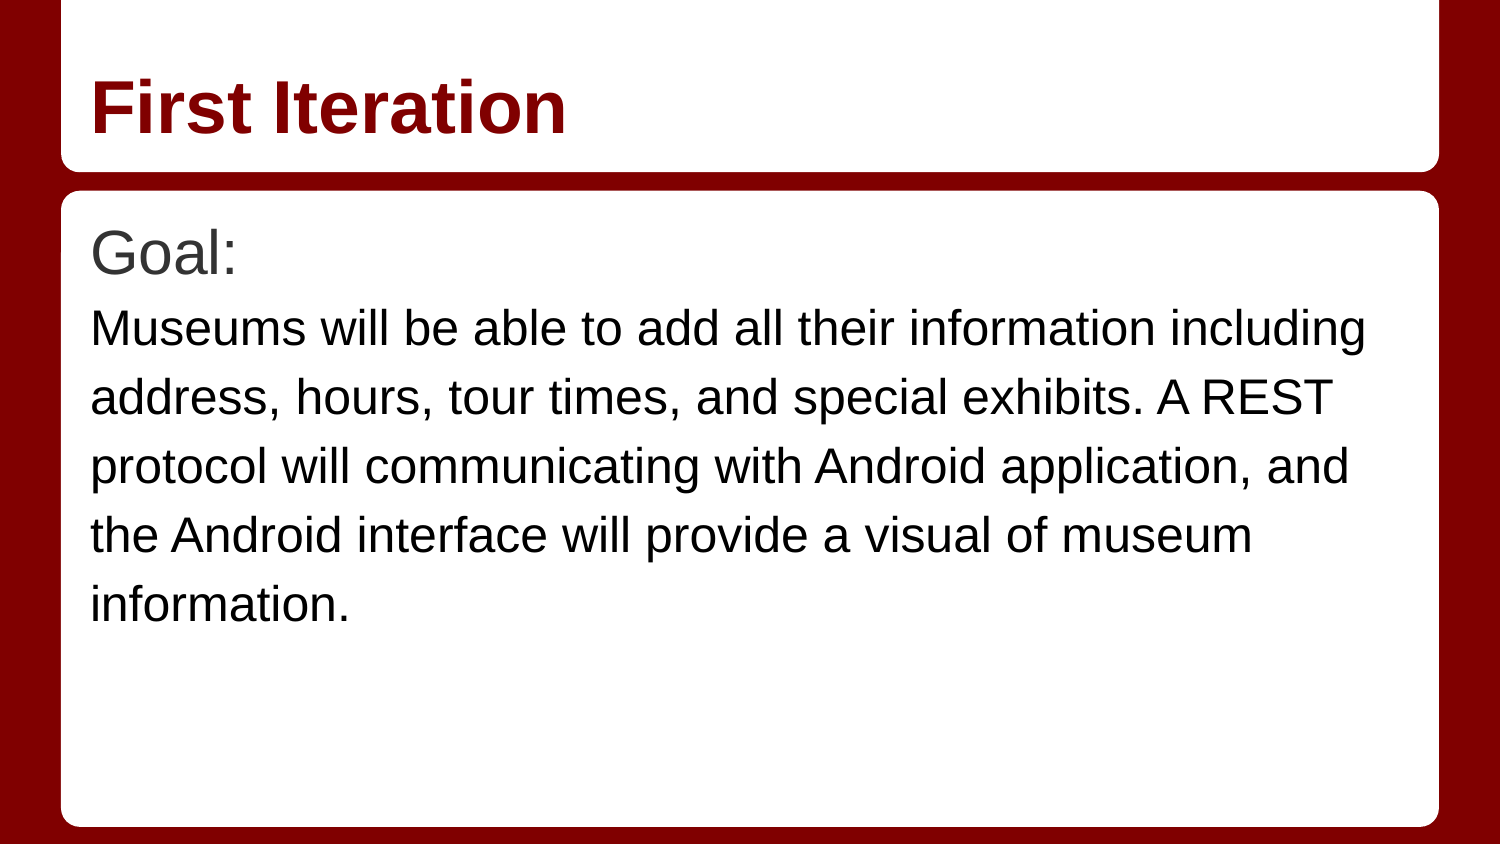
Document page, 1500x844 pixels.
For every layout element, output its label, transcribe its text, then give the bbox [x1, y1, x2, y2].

title First Iteration [75, 22, 1425, 164]
list Goal: Museums will be able to add all their information including address, hours, tour times, and special exhibits. A REST protocol will communicating with Android application, and the Android interface will provide a visual of museum information. [75, 196, 1425, 808]
